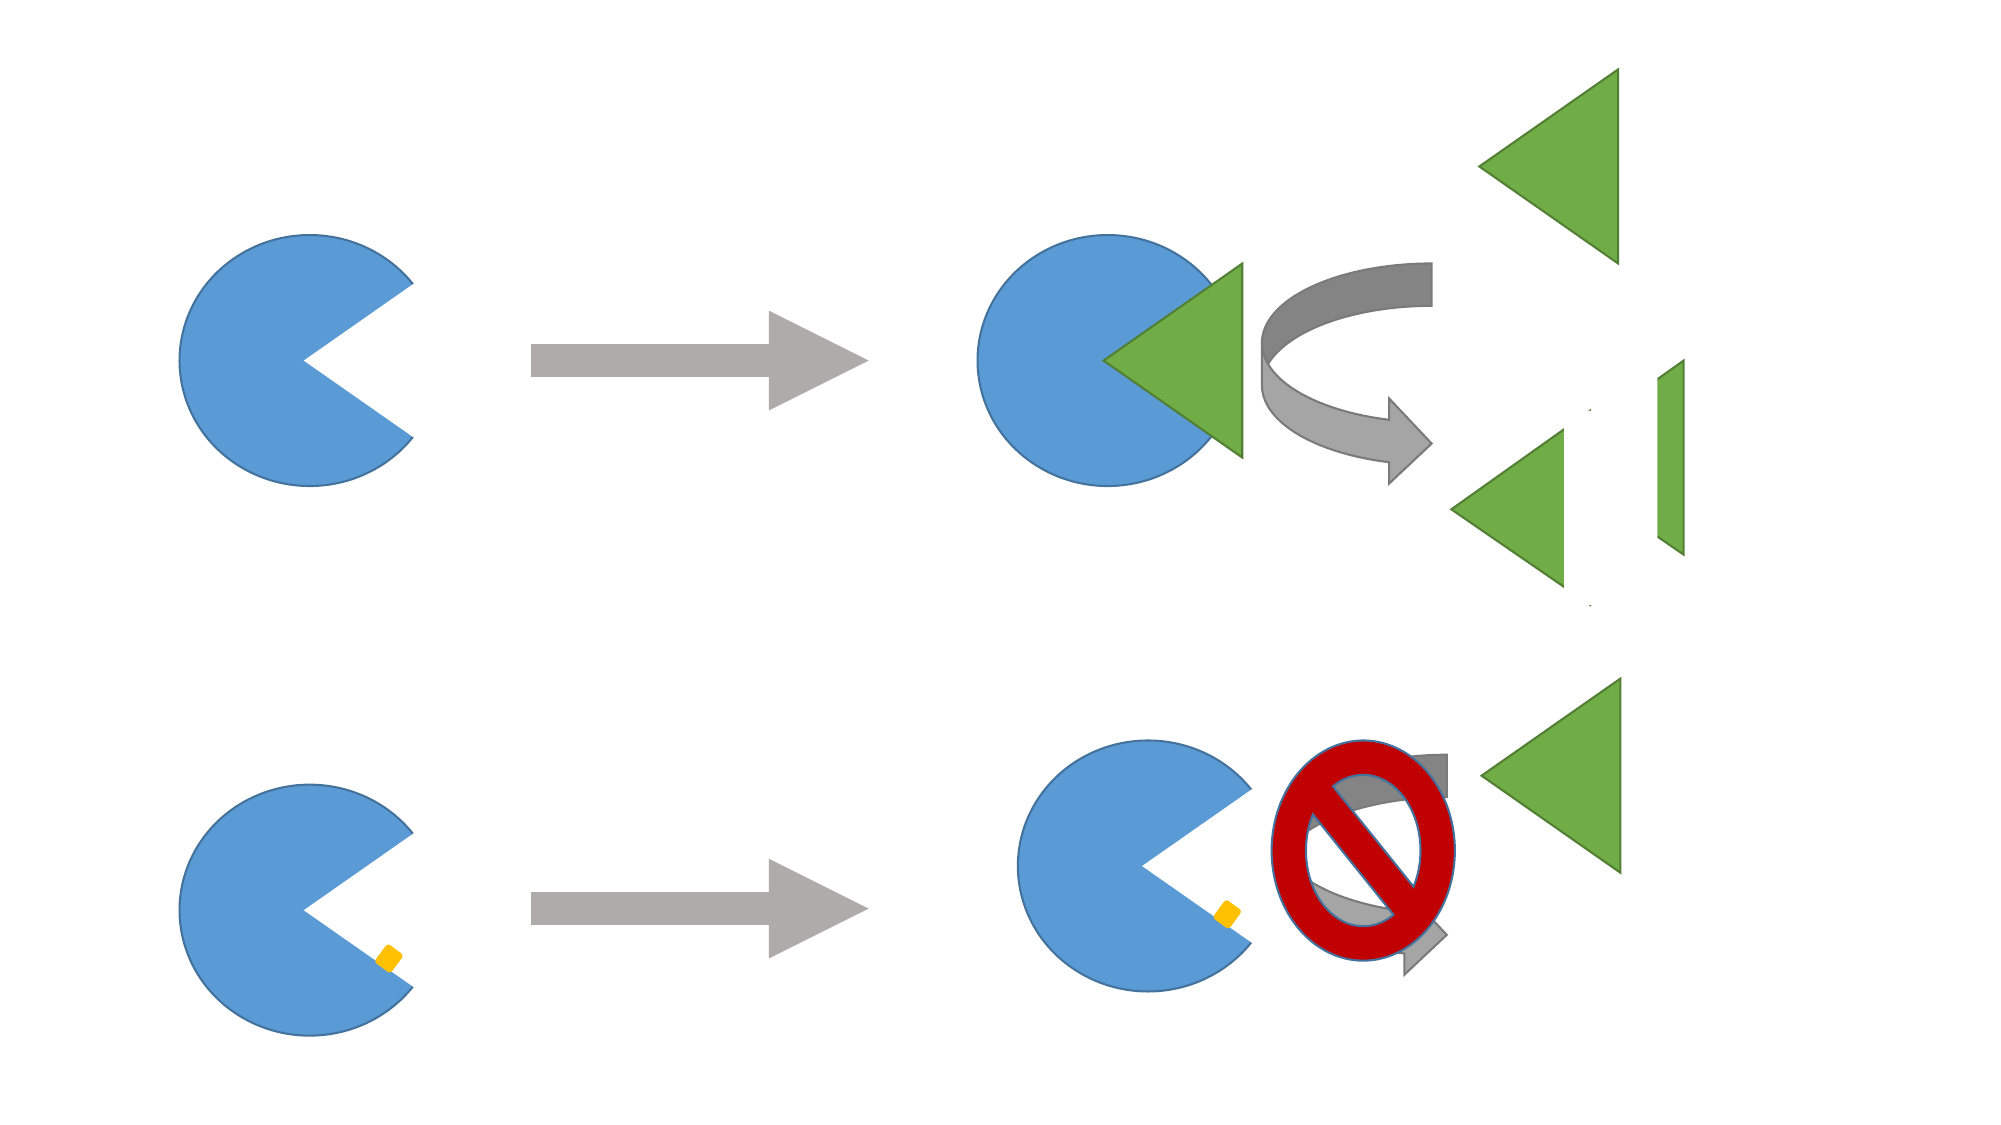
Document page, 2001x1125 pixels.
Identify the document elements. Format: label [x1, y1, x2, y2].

text_box [179, 69, 1684, 1036]
